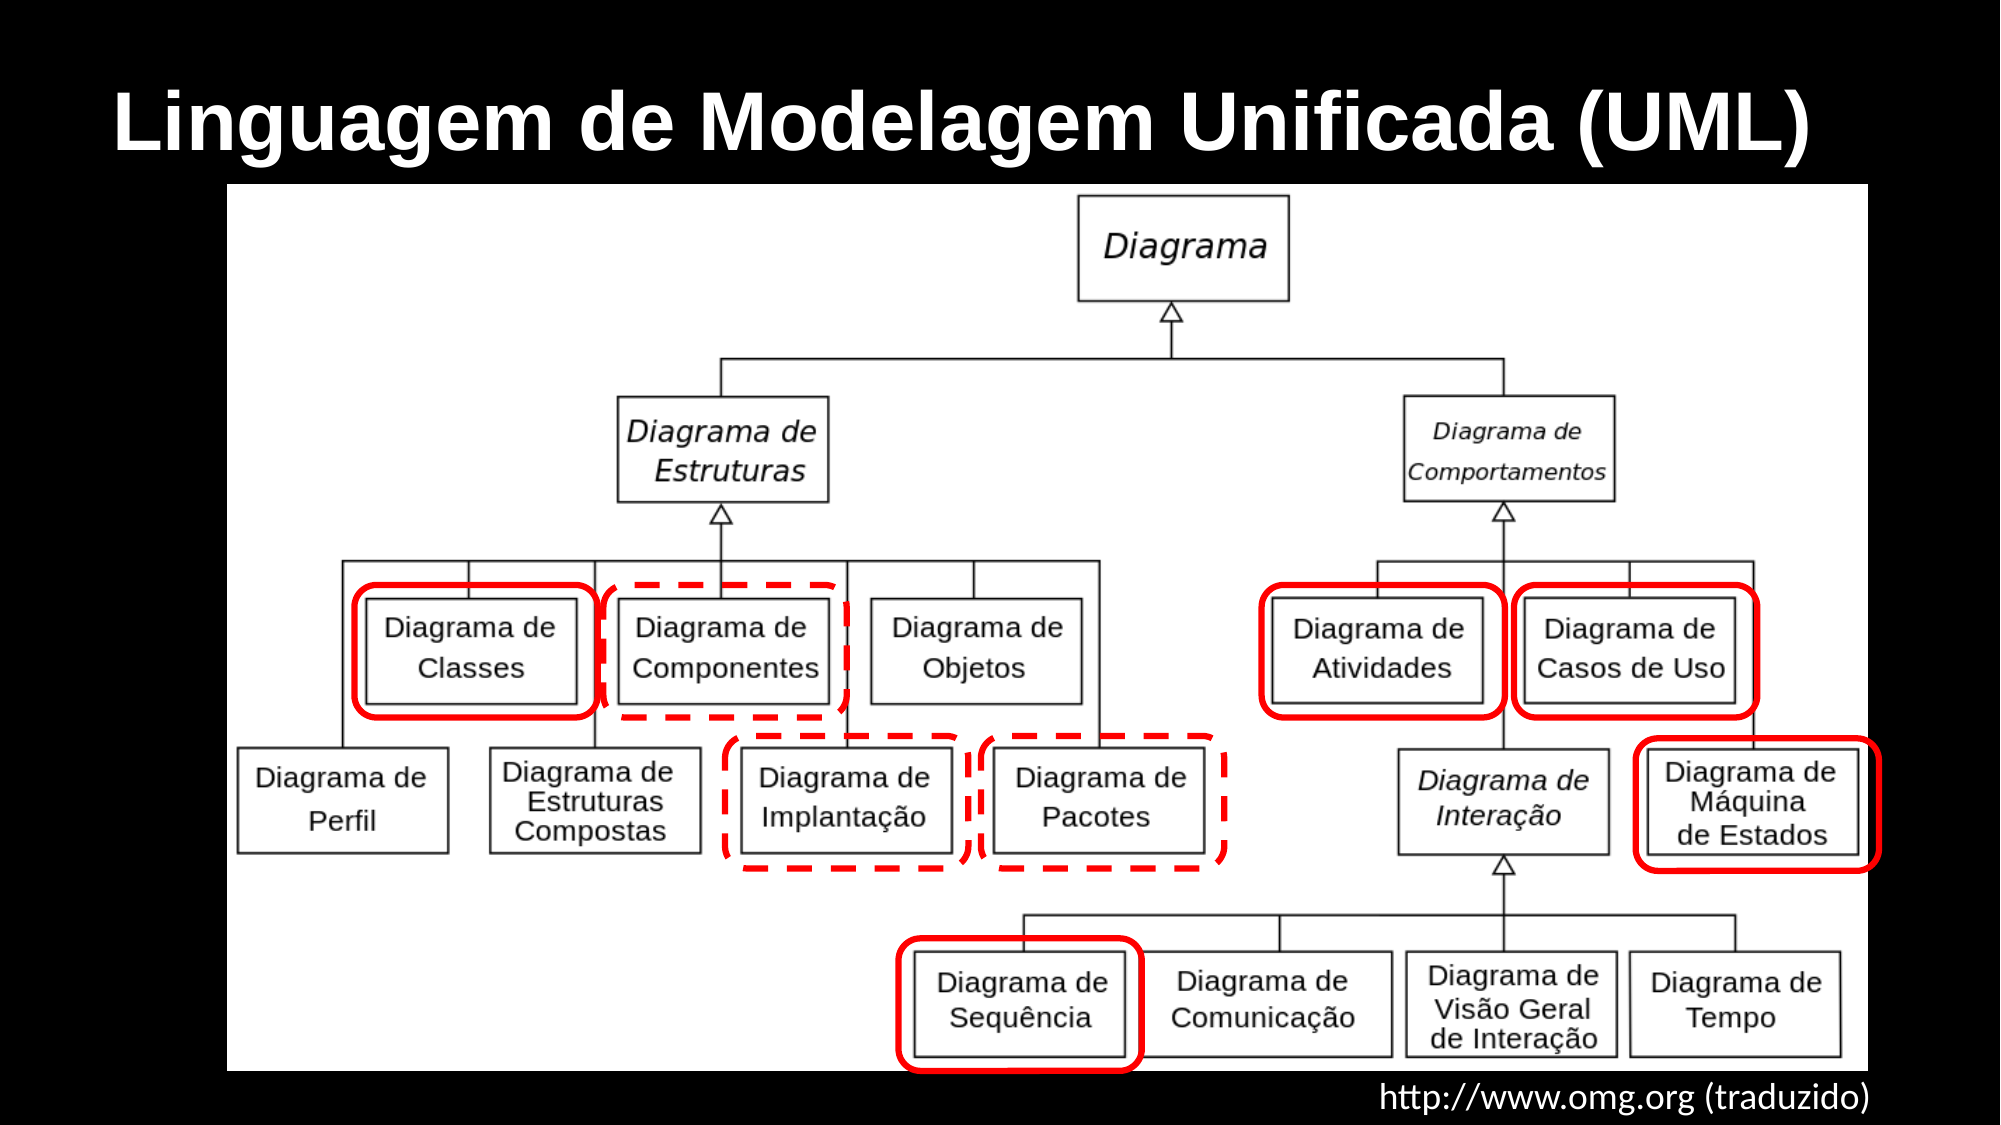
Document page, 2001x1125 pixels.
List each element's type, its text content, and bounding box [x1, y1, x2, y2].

title Linguagem de Modelagem Unificada (UML) [101, 56, 1957, 178]
text_box http://www.omg.org (traduzido) [1363, 1064, 1887, 1125]
picture [227, 184, 1868, 1071]
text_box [354, 584, 1879, 1071]
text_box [603, 584, 1225, 869]
